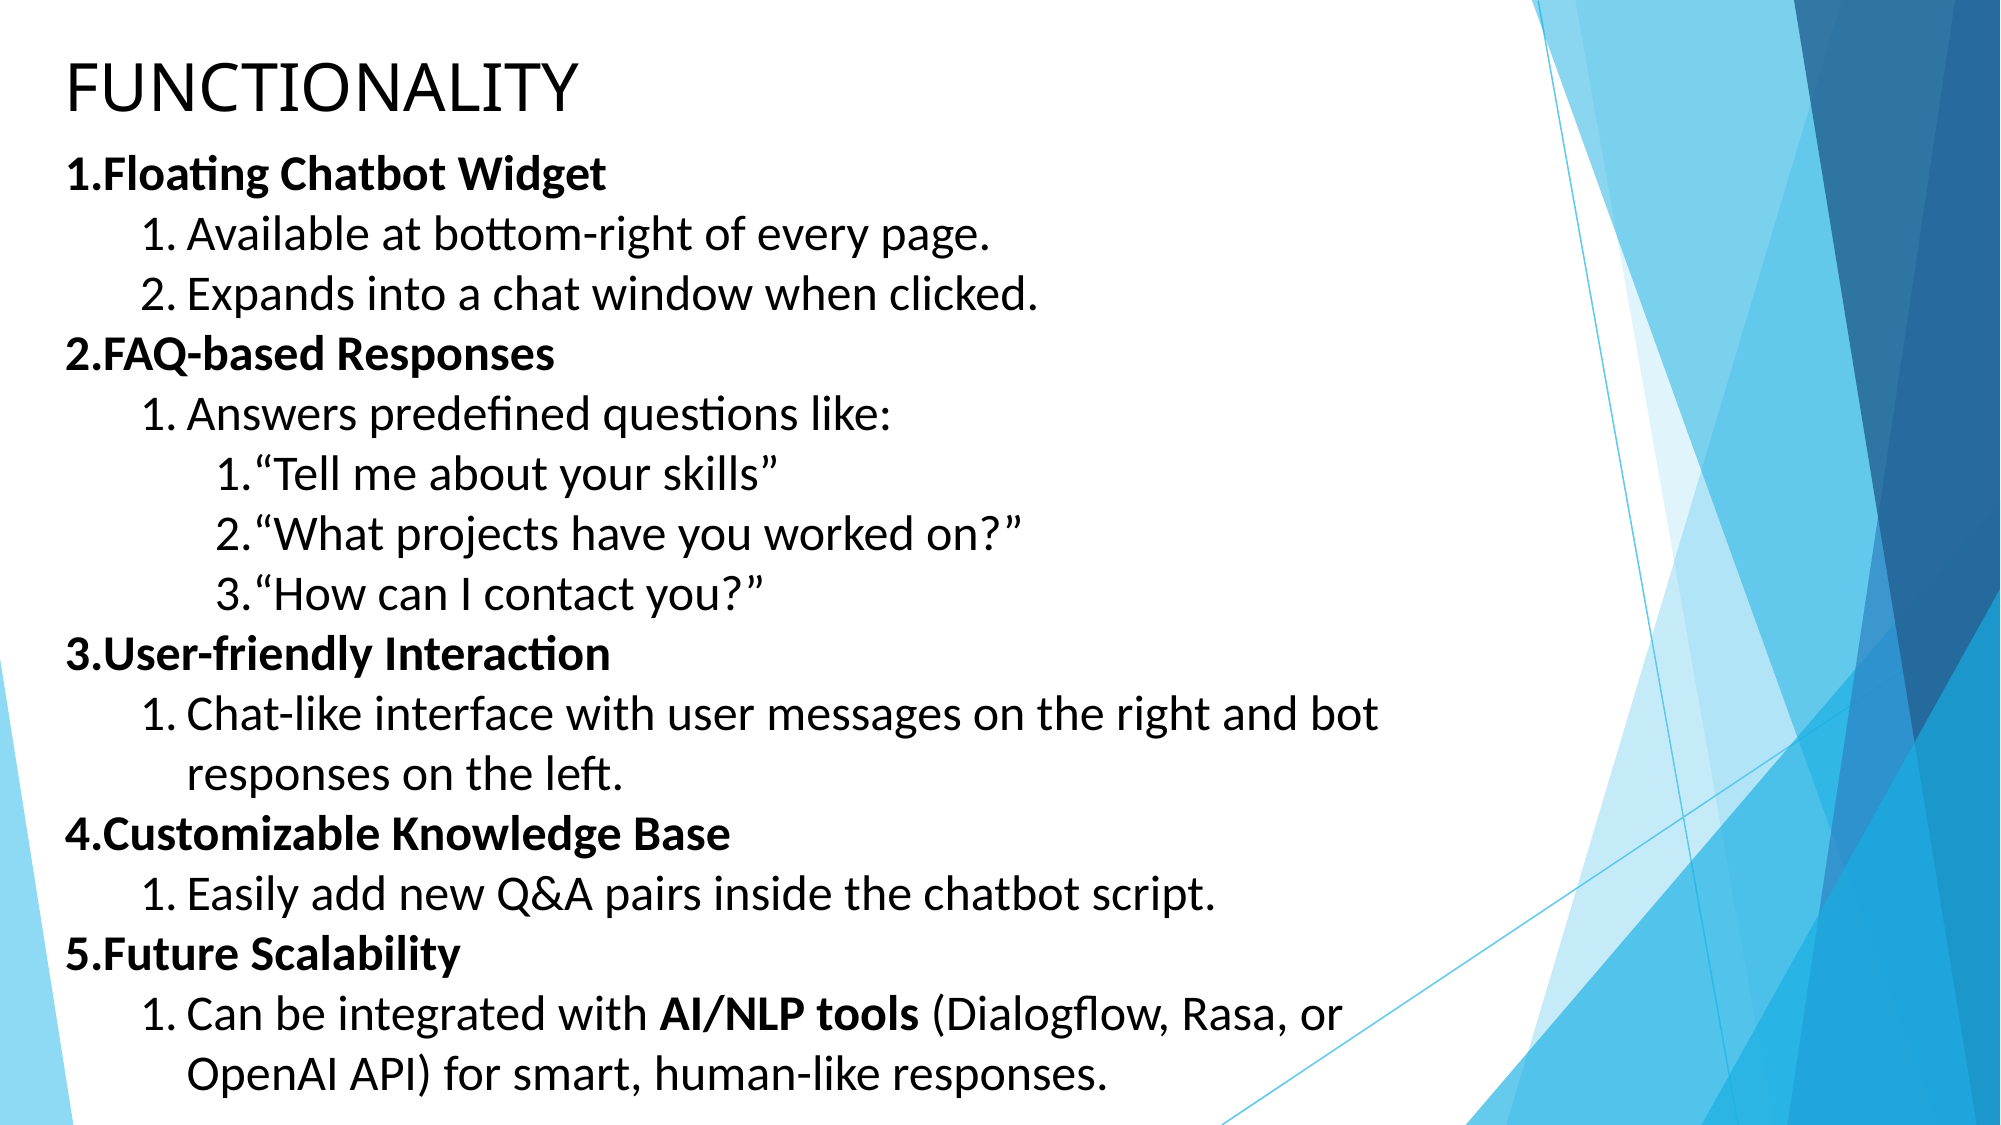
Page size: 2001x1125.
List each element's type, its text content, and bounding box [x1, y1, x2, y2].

text_box Floating Chatbot Widget Available at bottom-right of every page. Expands into a chat window when clicked. FAQ-based Responses Answers predefined questions like: “Tell me about your skills” “What projects have you worked on?” “How can I contact you?” User-friendly Interaction Chat-like interface with user messages on the right and bot responses on the left. Customizable Knowledge Base Easily add new Q&A pairs inside the chatbot script. Future Scalability Can be integrated with AI/NLP tools (Dialogflow, Rasa, or OpenAI API) for smart, human-like responses. [49, 133, 1400, 1109]
text_box FUNCTIONALITY [49, 37, 1051, 133]
